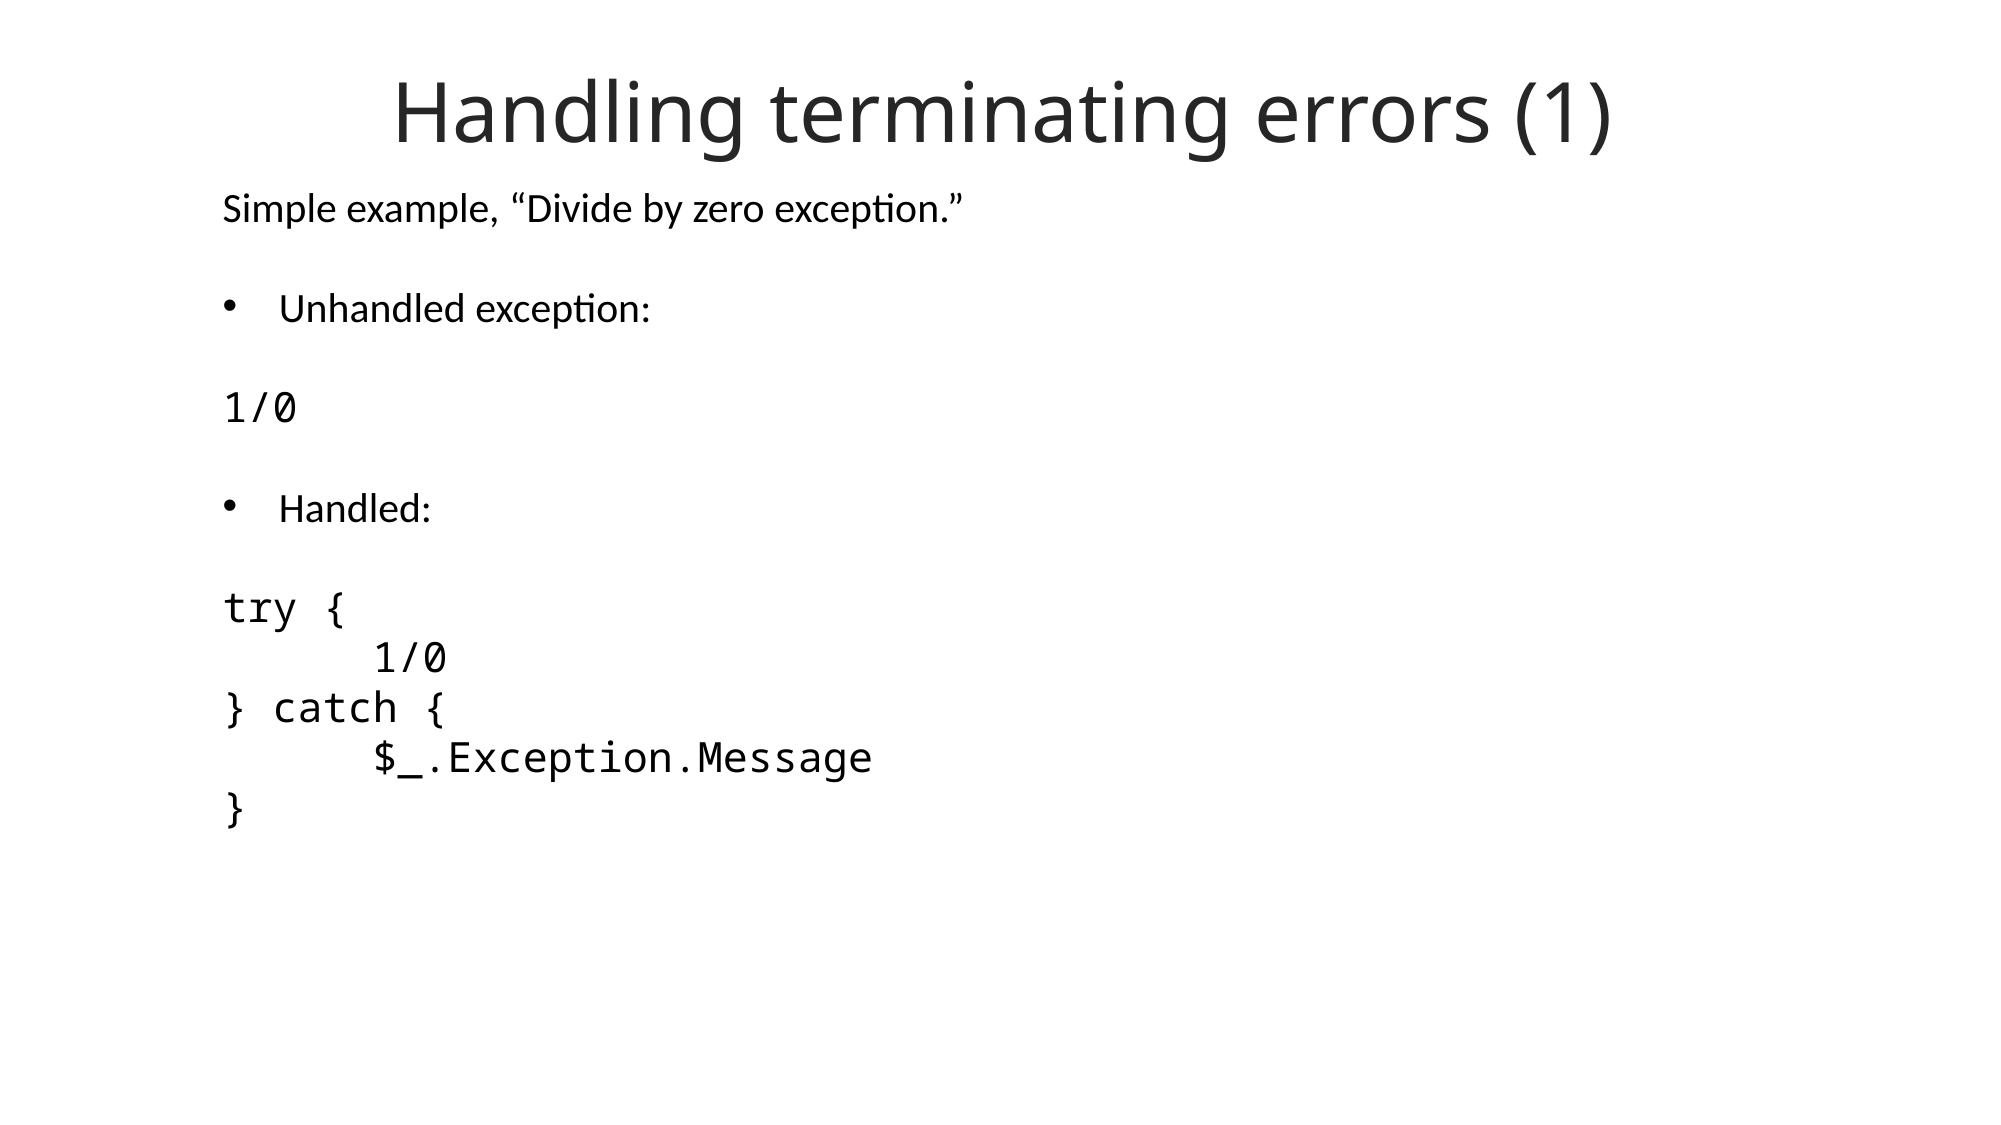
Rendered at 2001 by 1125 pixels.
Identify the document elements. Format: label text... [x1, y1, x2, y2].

list Handling terminating errors (1) [53, 55, 1952, 175]
text_box Simple example, “Divide by zero exception.” Unhandled exception: 1/0 Handled: try { 1/0 } catch { $_.Exception.Message } [207, 173, 1792, 838]
